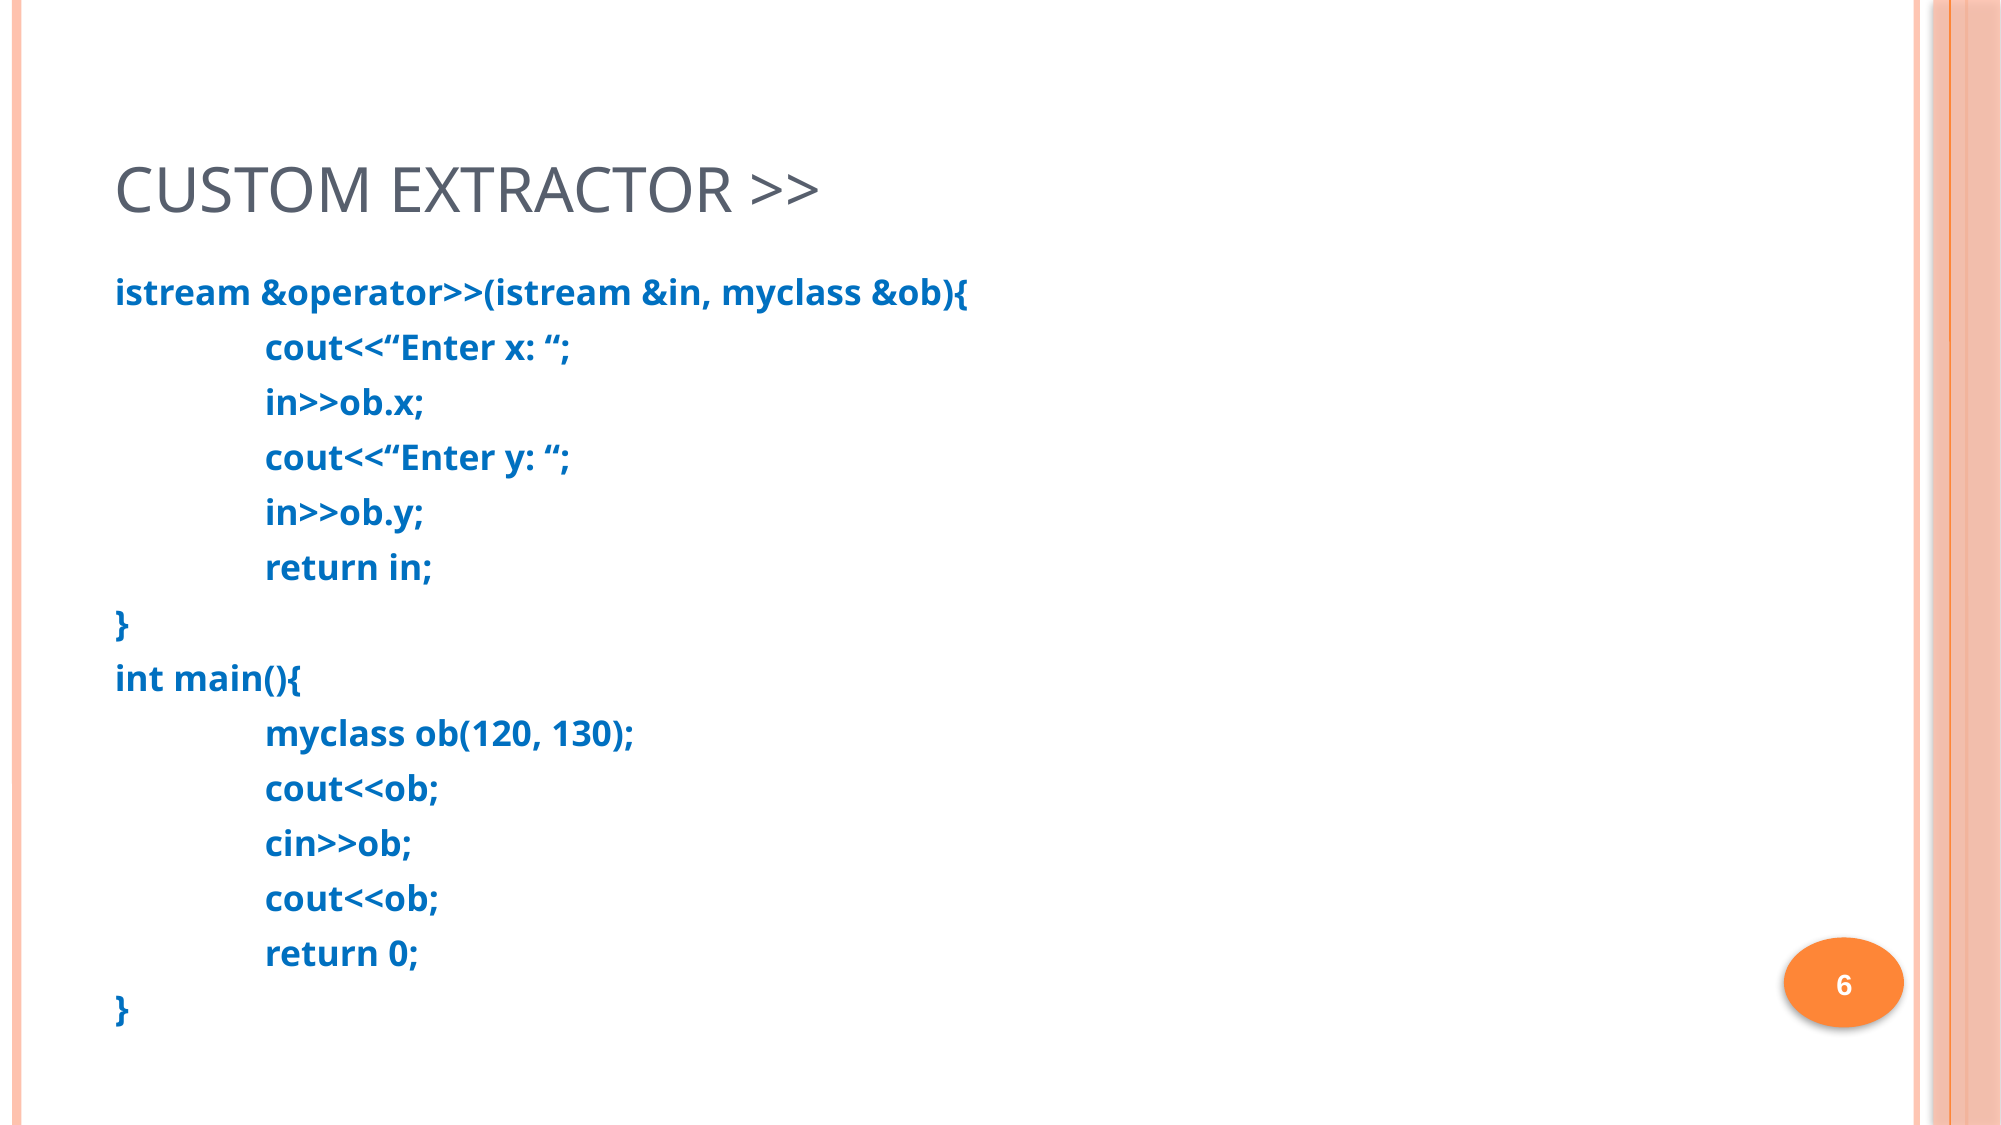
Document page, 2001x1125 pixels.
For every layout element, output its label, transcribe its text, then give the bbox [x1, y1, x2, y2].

slide_number 6 [1777, 940, 1912, 1027]
list istream &operator>>(istream &in, myclass &ob){ cout<<“Enter x: “; in>>ob.x; cout<<“Enter y: “; in>>ob.y; return in; } int main(){ myclass ob(120, 130); cout<<ob; cin>>ob; cout<<ob; return 0; } [99, 262, 1734, 1062]
title Custom Extractor >> [99, 45, 1784, 233]
